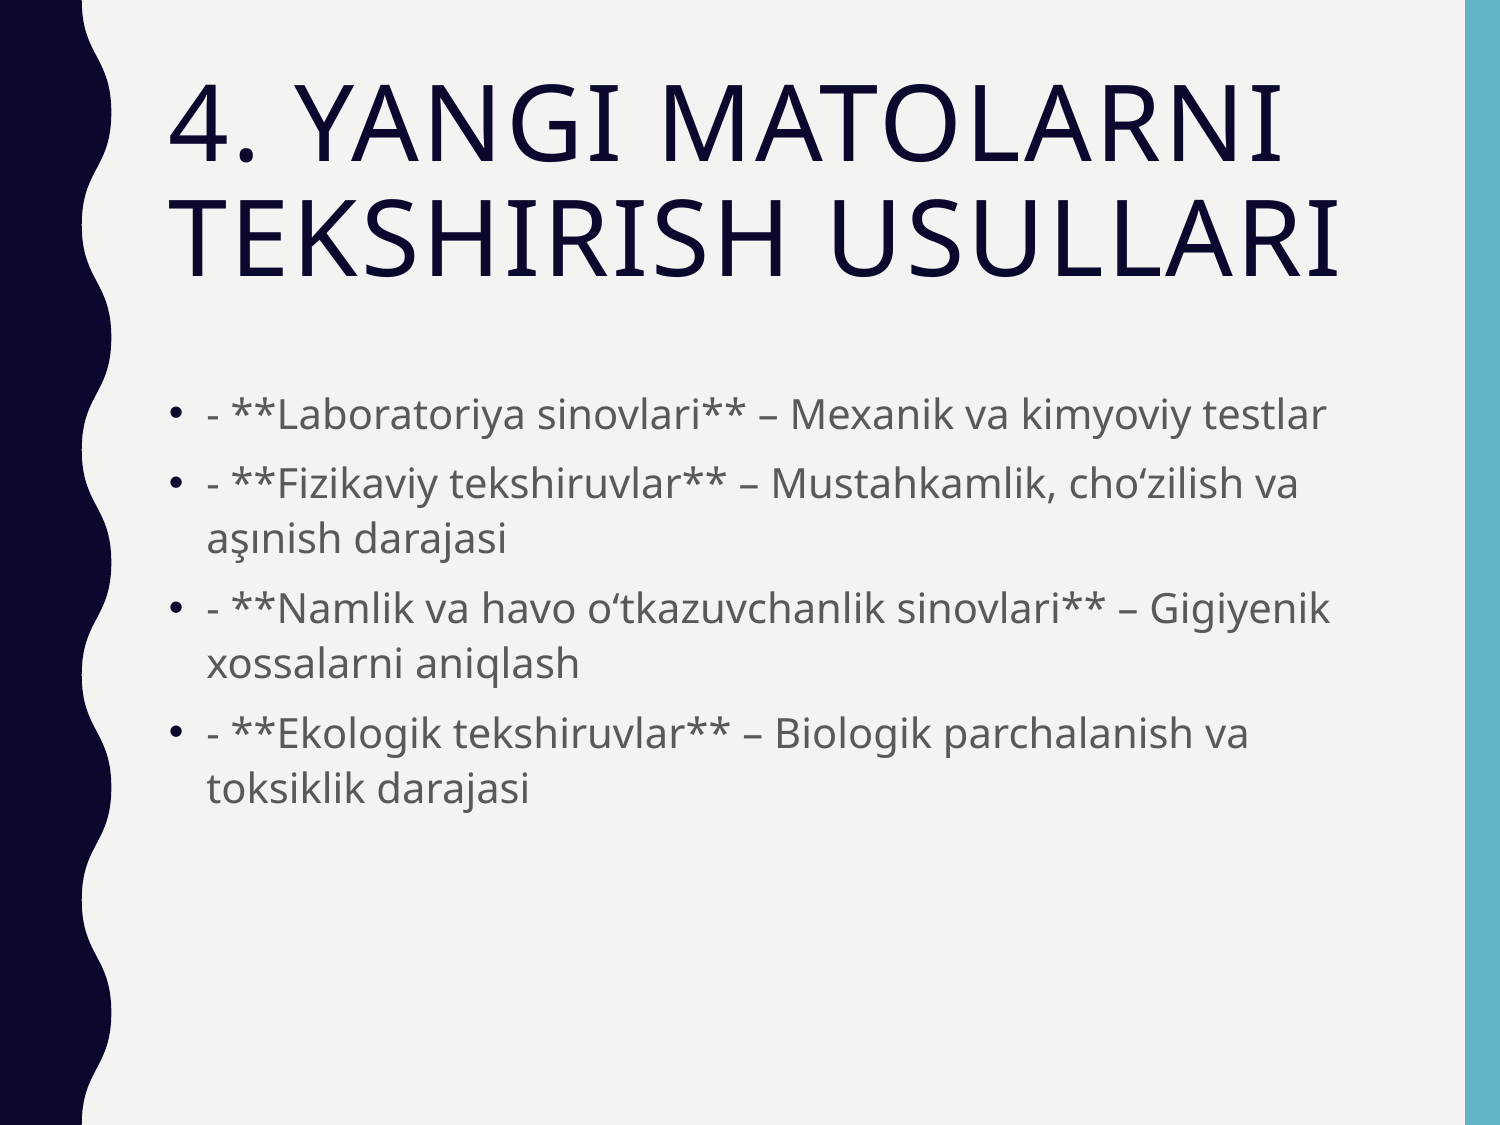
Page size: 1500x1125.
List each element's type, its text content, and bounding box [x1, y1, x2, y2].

title 4. Yangi Matolarni Tekshirish Usullari [154, 62, 1407, 308]
list - **Laboratoriya sinovlari** – Mexanik va kimyoviy testlar - **Fizikaviy tekshiruvlar** – Mustahkamlik, cho‘zilish va aşınish darajasi - **Namlik va havo o‘tkazuvchanlik sinovlari** – Gigiyenik xossalarni aniqlash - **Ekologik tekshiruvlar** – Biologik parchalanish va toksiklik darajasi [154, 375, 1407, 965]
